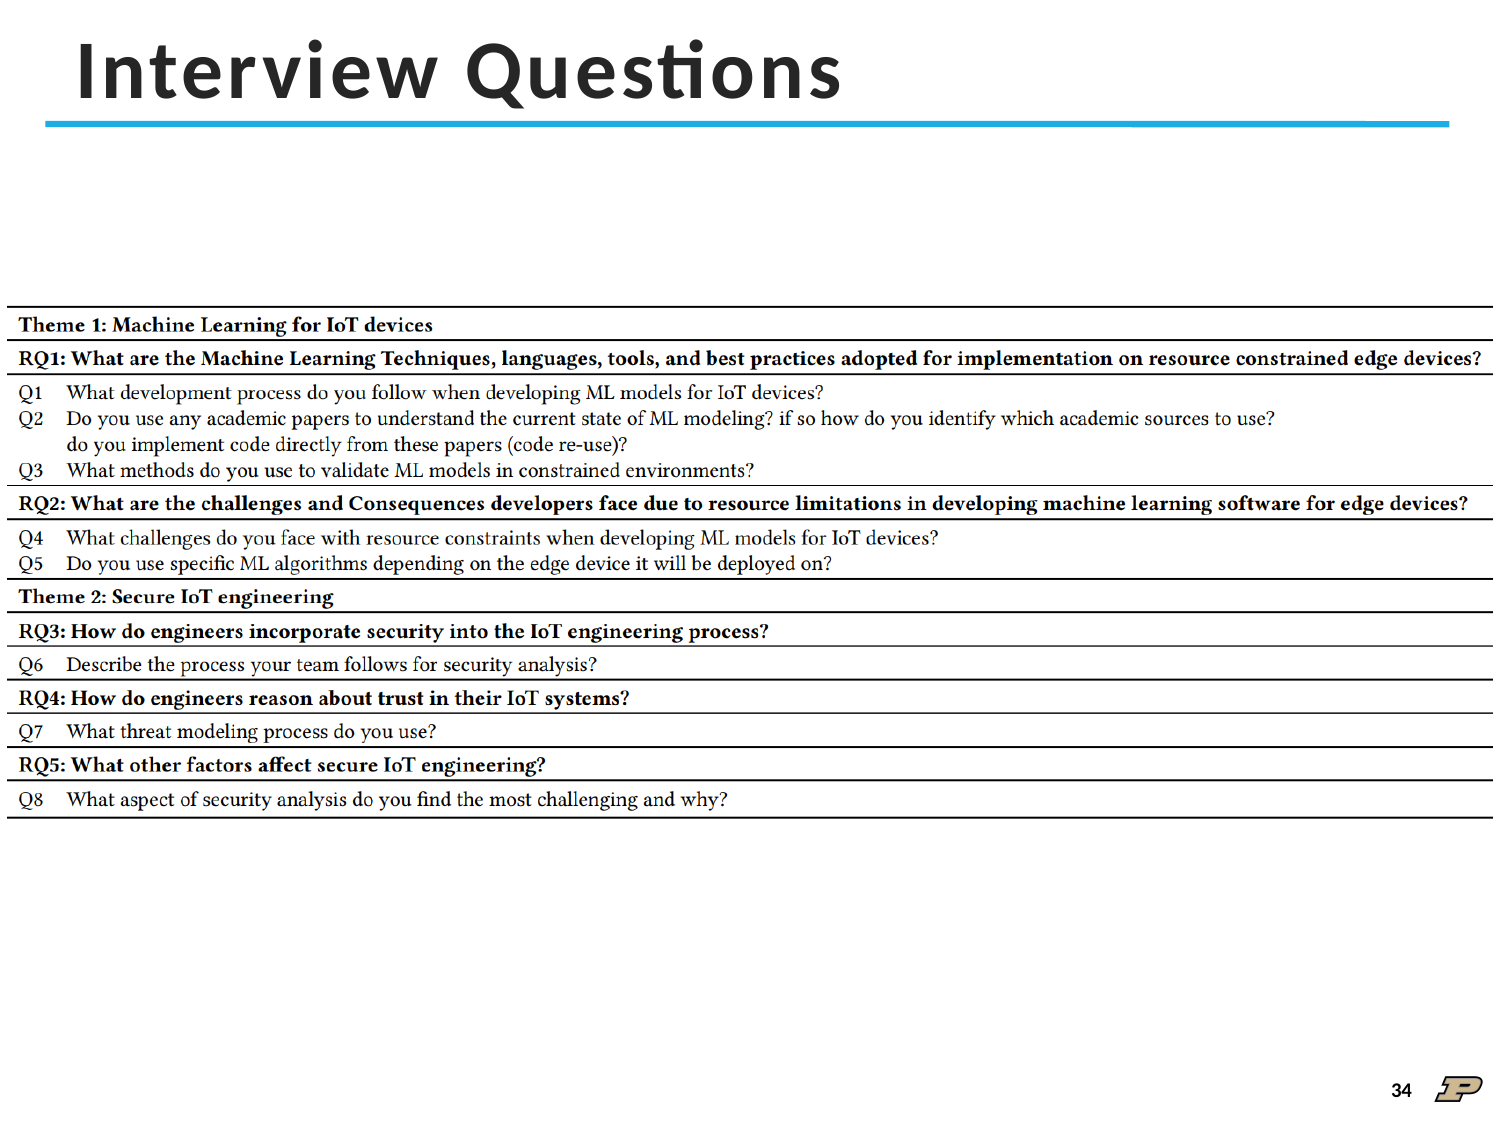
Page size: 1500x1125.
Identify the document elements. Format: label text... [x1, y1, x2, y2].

picture [1434, 1076, 1483, 1102]
picture [0, 302, 1500, 823]
slide_number 34 [1371, 1059, 1432, 1120]
title Interview Questions [43, 17, 1452, 127]
